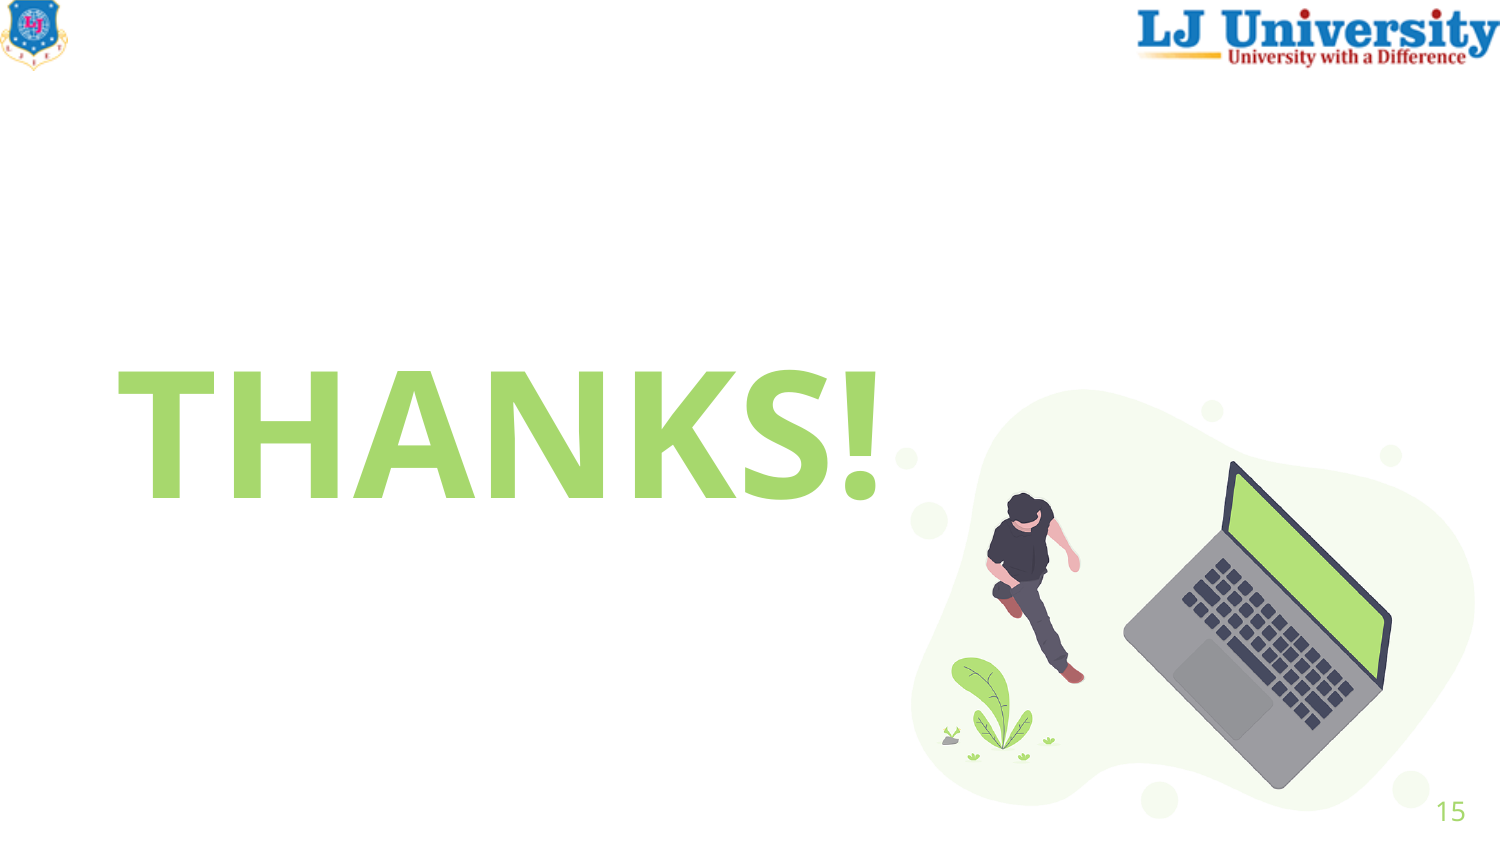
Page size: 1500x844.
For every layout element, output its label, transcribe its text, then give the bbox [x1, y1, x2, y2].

slide_number 15 [1391, 779, 1482, 844]
picture [0, 0, 68, 71]
picture [895, 389, 1475, 819]
picture [1135, 0, 1500, 71]
title THANKS! [0, 408, 1018, 549]
